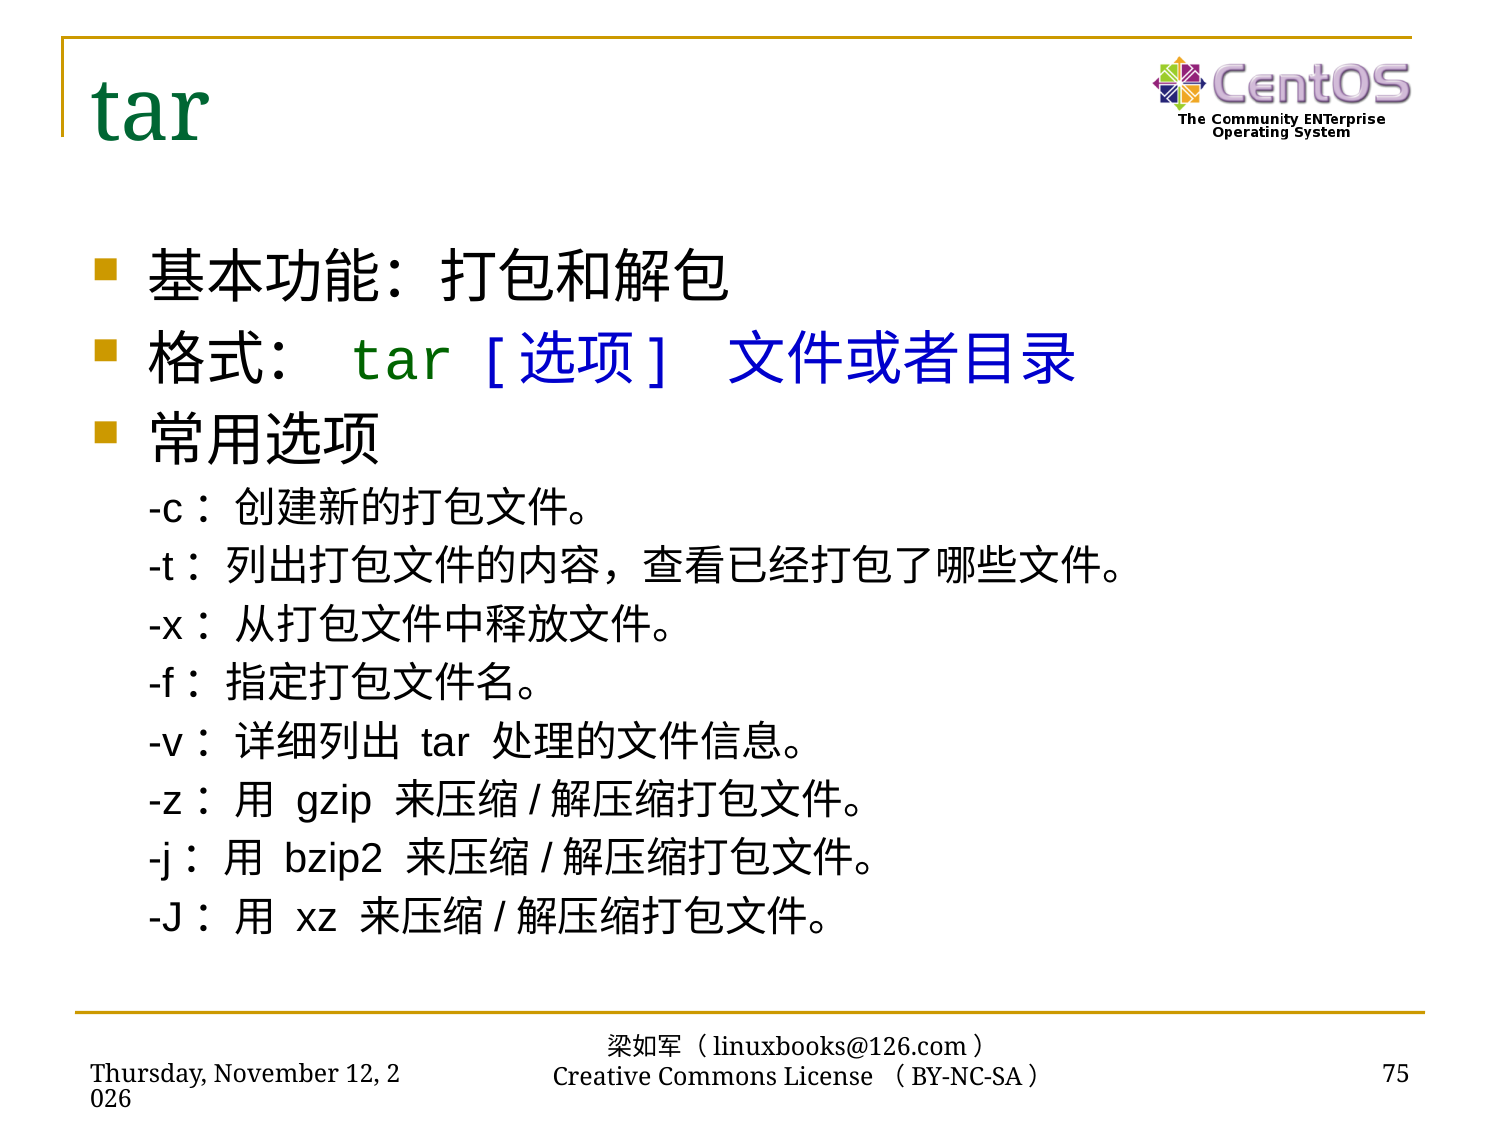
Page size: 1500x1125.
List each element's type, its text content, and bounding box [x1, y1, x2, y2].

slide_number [74, 1023, 426, 1100]
title tar [74, 45, 1426, 233]
list 基本功能：打包和解包 格式： tar [选项] 文件或者目录 常用选项 -c：创建新的打包文件。 -t：列出打包文件的内容，查看已经打包了哪些文件。 -x：从打包文件中释放文件。 -f：指定打包文件名。 -v：详细列出 tar 处理的文件信息。 -z：用 gzip 来压缩/解压缩打包文件。 -j：用 bzip2 来压缩/解压缩打包文件。 -J：用 xz 来压缩/解压缩打包文件。 [76, 231, 1426, 988]
footer 梁如军（linuxbooks@126.com） Creative Commons License（BY-NC-SA） [359, 1022, 1247, 1099]
slide_number 75 [1074, 1023, 1426, 1100]
